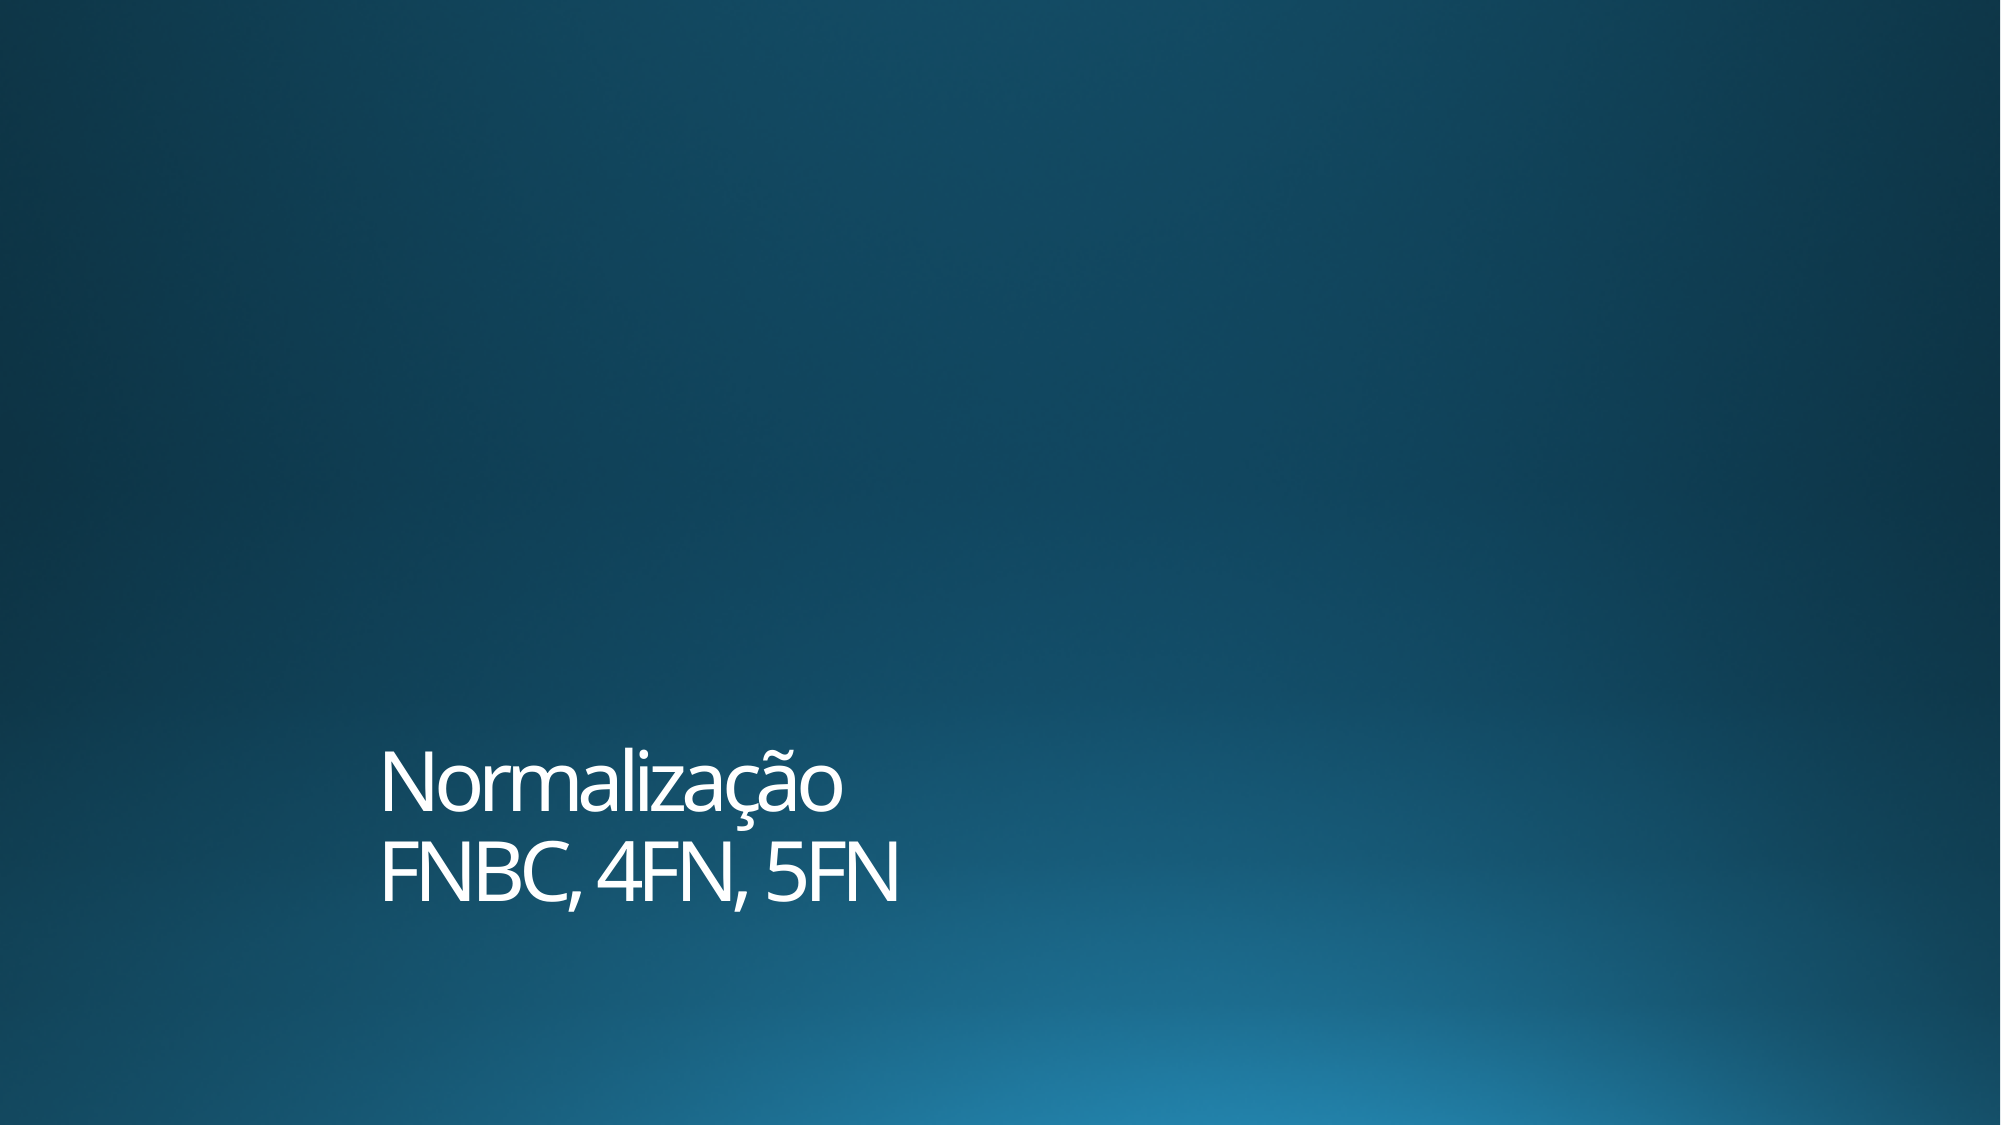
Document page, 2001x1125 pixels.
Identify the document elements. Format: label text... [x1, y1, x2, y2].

title Normalização FNBC, 4FN, 5FN [362, 732, 1863, 1002]
picture [0, 0, 2001, 1125]
